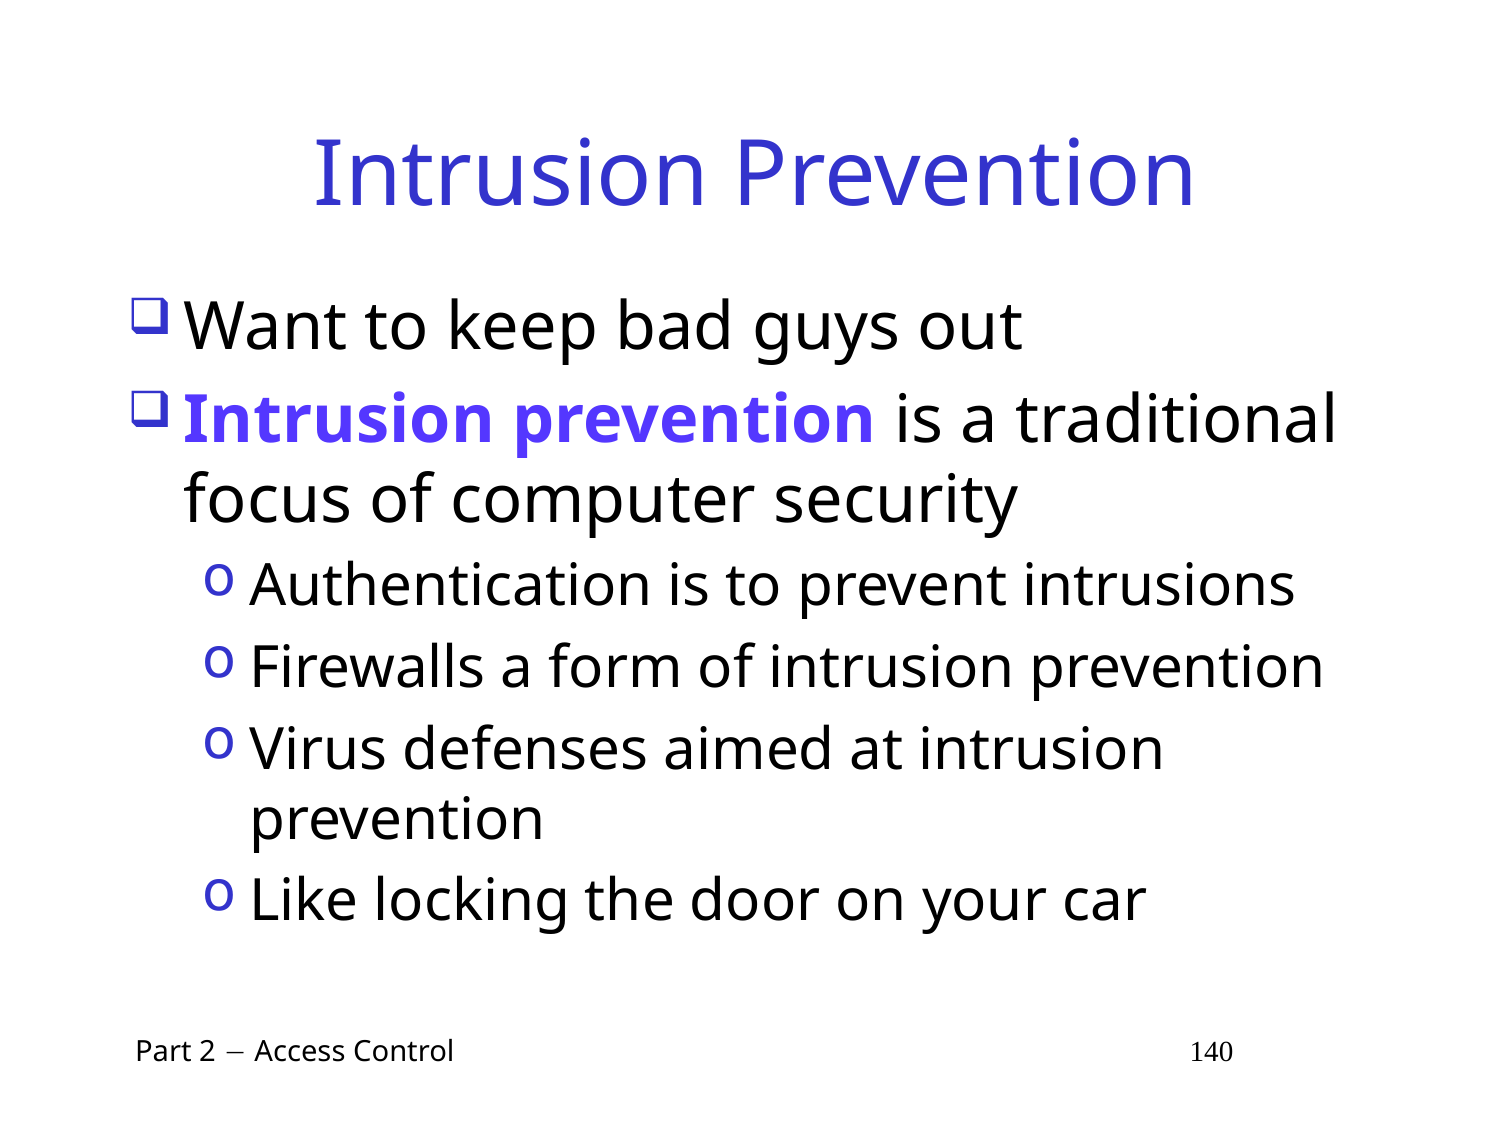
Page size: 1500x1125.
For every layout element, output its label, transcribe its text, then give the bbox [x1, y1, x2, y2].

footer Part 2  Access Control 140 [112, 1024, 1401, 1101]
list Want to keep bad guys out Intrusion prevention is a traditional focus of computer security Authentication is to prevent intrusions Firewalls a form of intrusion prevention Virus defenses aimed at intrusion prevention Like locking the door on your car [112, 274, 1401, 1001]
title Intrusion Prevention [112, 74, 1401, 263]
